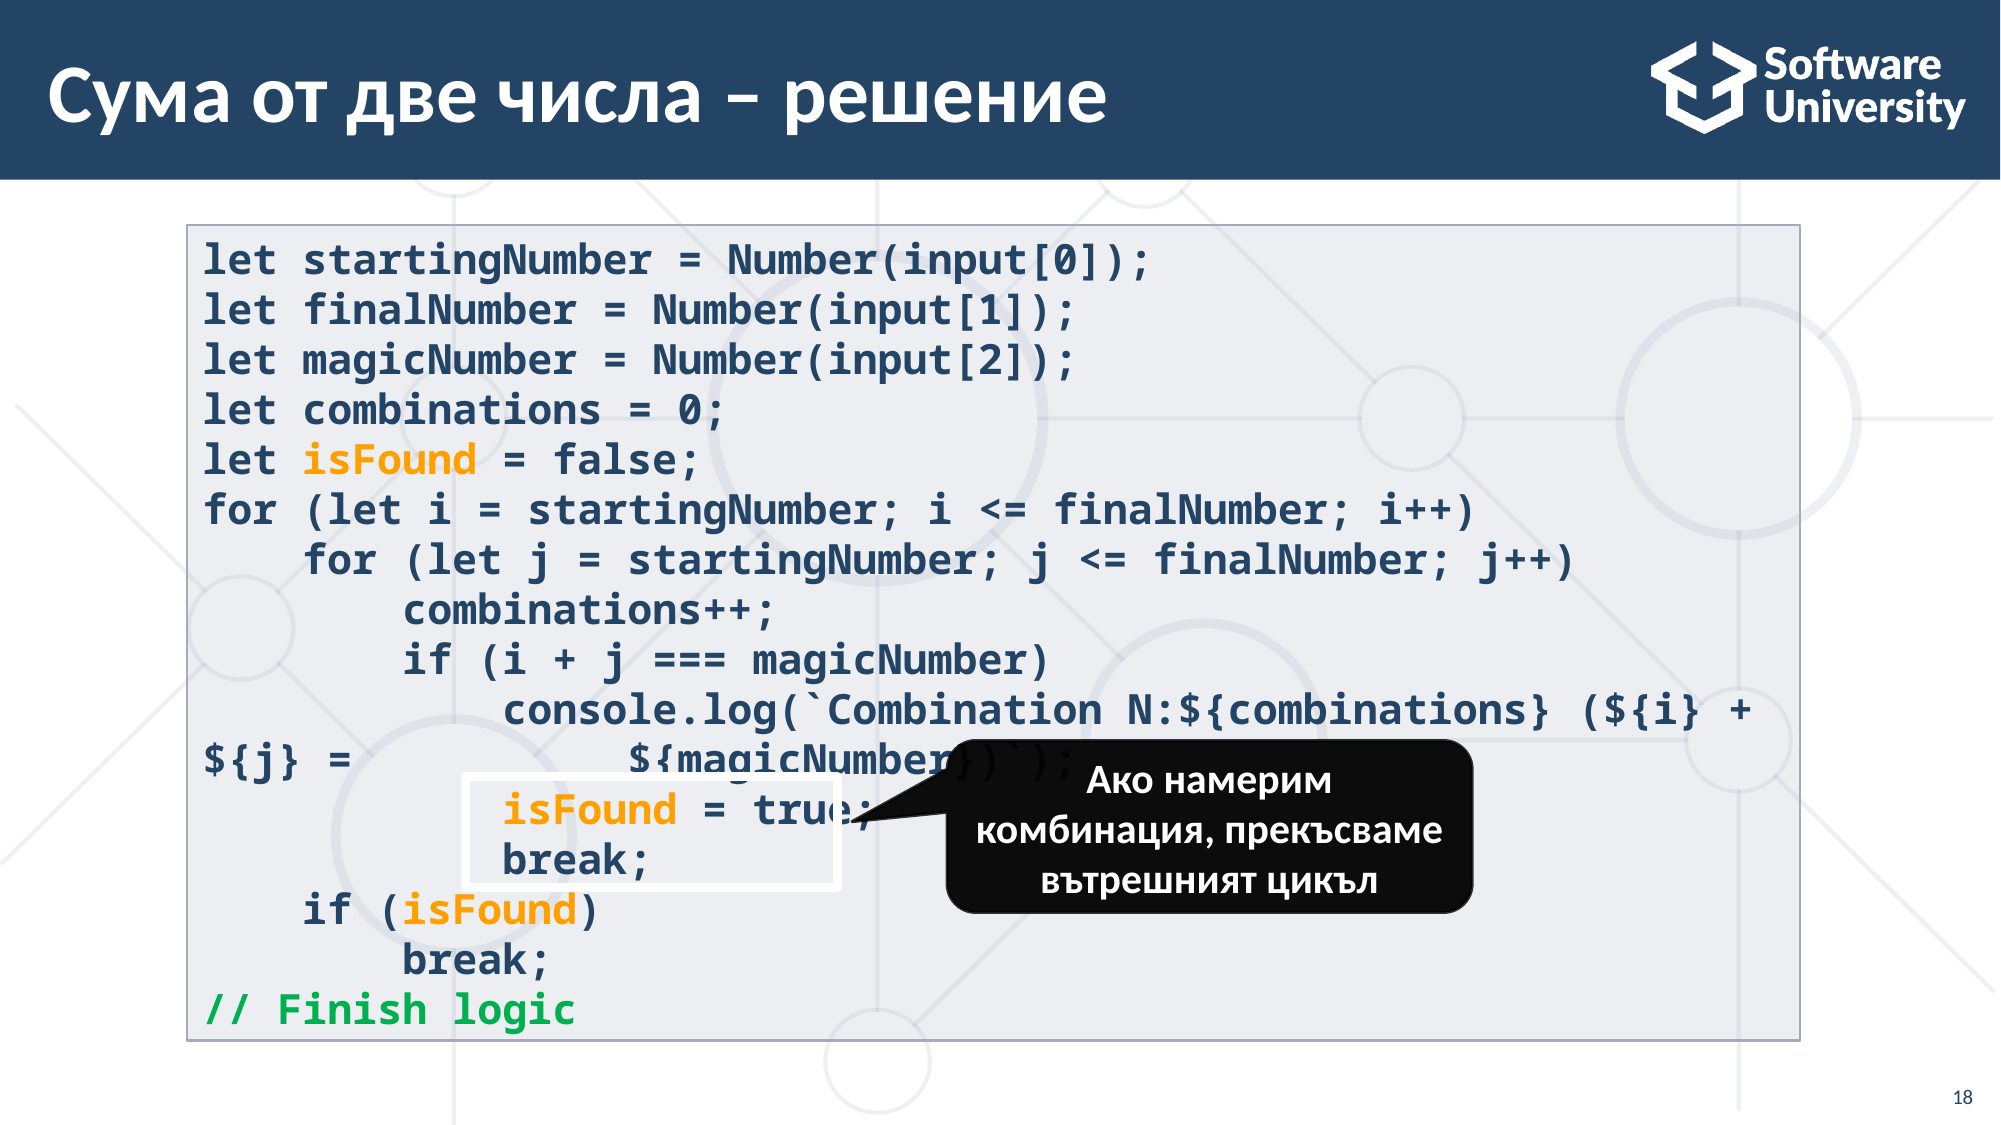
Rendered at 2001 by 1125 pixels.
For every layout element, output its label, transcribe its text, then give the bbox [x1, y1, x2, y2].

text_box <number> [1927, 1067, 1989, 1116]
picture [1651, 41, 1966, 134]
text_box [463, 774, 839, 889]
text_box Ако намерим комбинация, прекъсваме вътрешният цикъл [850, 738, 1475, 915]
text_box let startingNumber = Number(input[0]); let finalNumber = Number(input[1]); let magicNumber = Number(input[2]); let combinations = 0; let isFound = false; for (let i = startingNumber; i <= finalNumber; i++) for (let j = startingNumber; j <= finalNumber; j++) combinations++; if (i + j === magicNumber) console.log(`Combination N:${combinations} (${i} + ${j} = ${magicNumber})`); isFound = true; break; if (isFound) break; // Finish logic [187, 225, 1800, 1041]
text_box Сума от две числа – решение [31, 16, 1625, 162]
